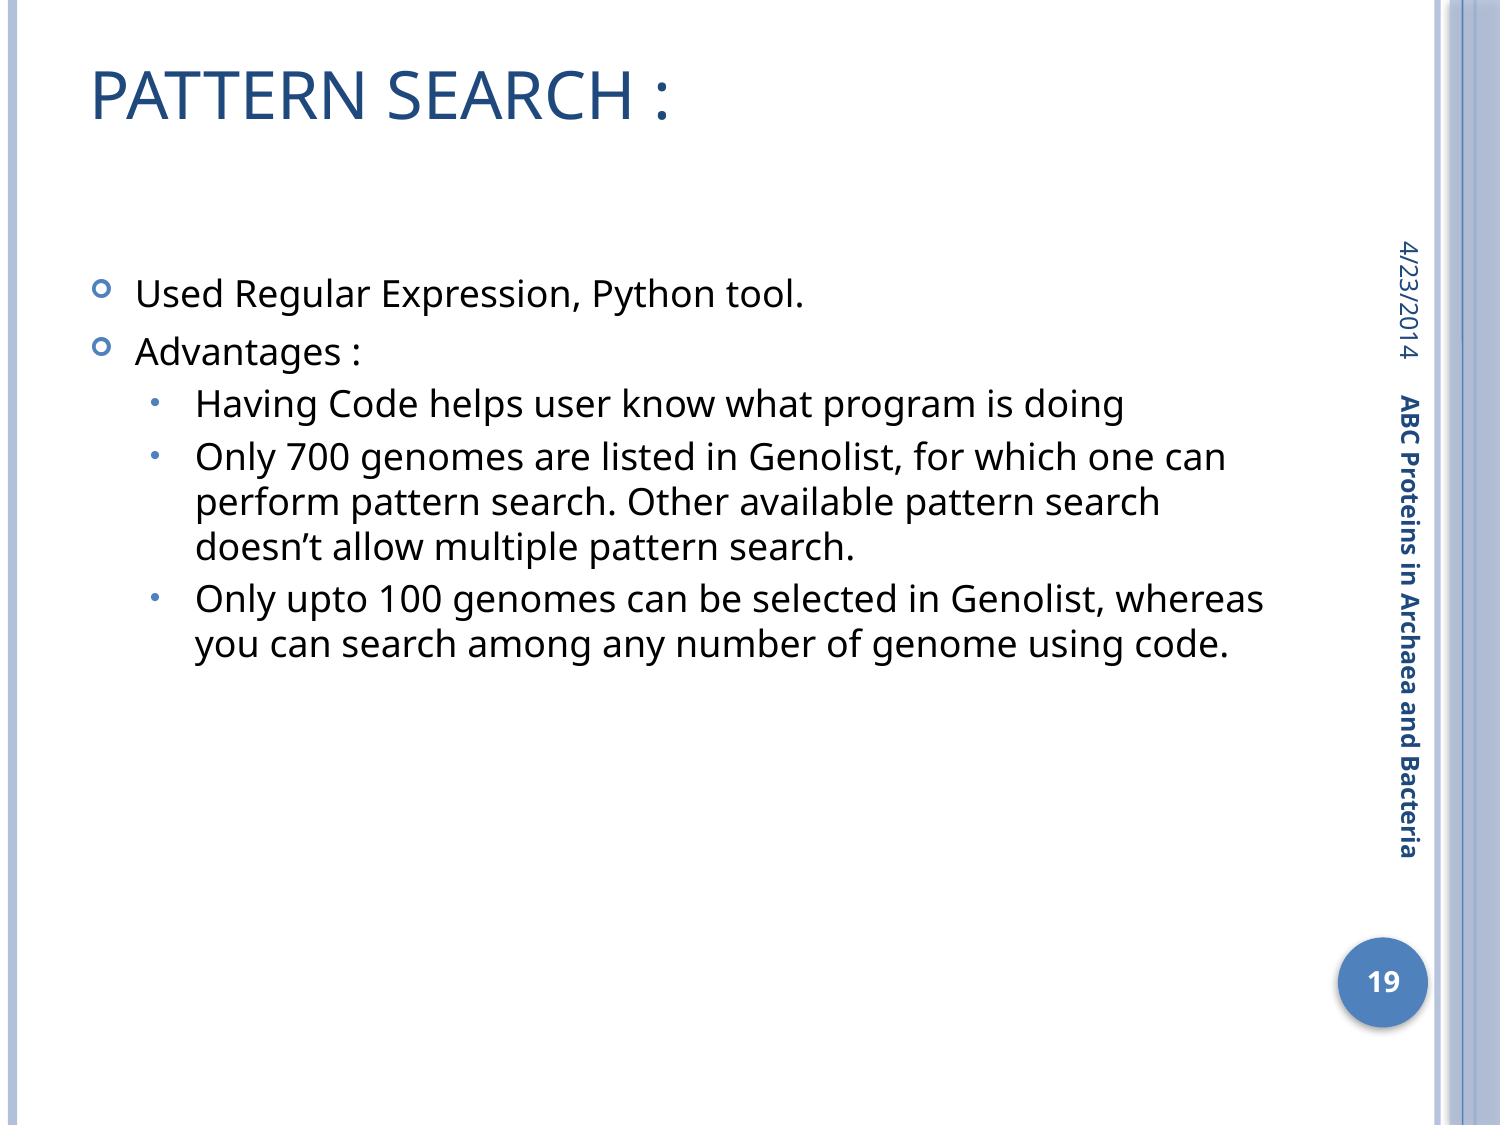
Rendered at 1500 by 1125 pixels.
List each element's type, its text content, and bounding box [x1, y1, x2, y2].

list Used Regular Expression, Python tool. Advantages : Having Code helps user know what program is doing Only 700 genomes are listed in Genolist, for which one can perform pattern search. Other available pattern search doesn’t allow multiple pattern search. Only upto 100 genomes can be selected in Genolist, whereas you can search among any number of genome using code. [75, 262, 1300, 1062]
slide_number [1378, 43, 1442, 374]
title PATTERN SEARCH : [75, 45, 1300, 233]
footer ABC Proteins in Archaea and Bacteria [1379, 380, 1440, 938]
slide_number 19 [1333, 940, 1434, 1027]
